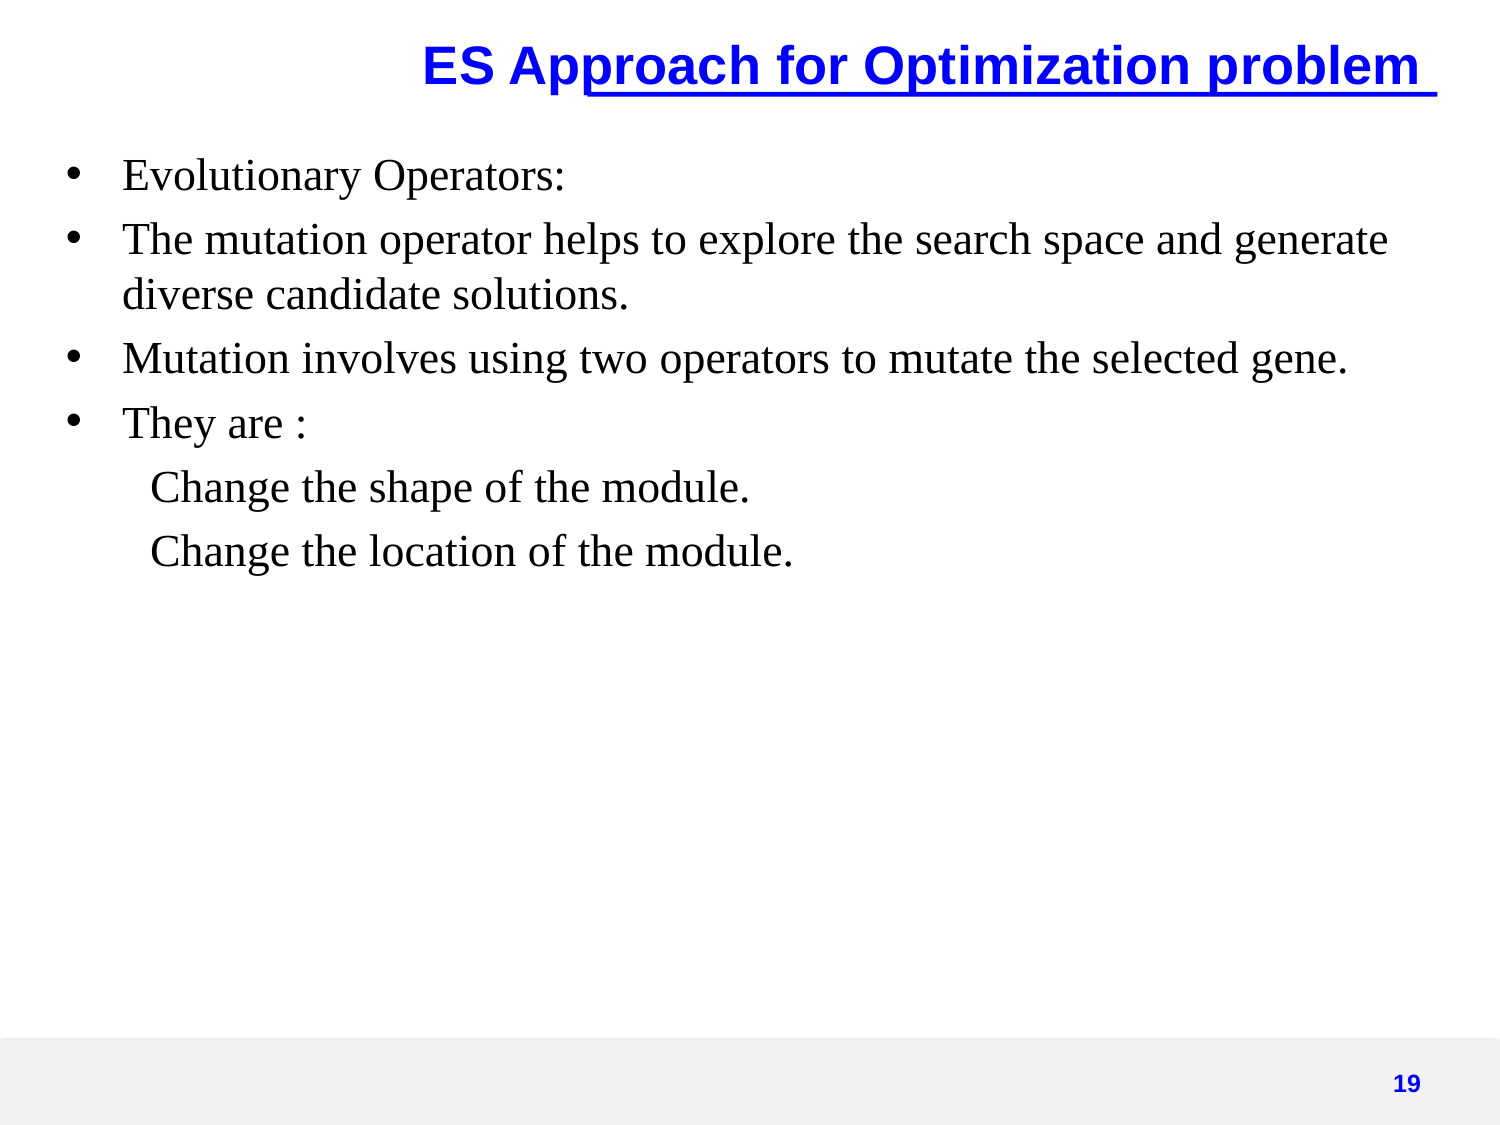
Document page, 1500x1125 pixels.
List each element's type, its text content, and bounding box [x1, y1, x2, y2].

list Evolutionary Operators: The mutation operator helps to explore the search space and generate diverse candidate solutions. Mutation involves using two operators to mutate the selected gene. They are : Change the shape of the module. Change the location of the module. [50, 137, 1438, 1022]
slide_number 19 [1352, 1059, 1437, 1116]
title ES Approach for Optimization problem [50, 12, 1438, 113]
